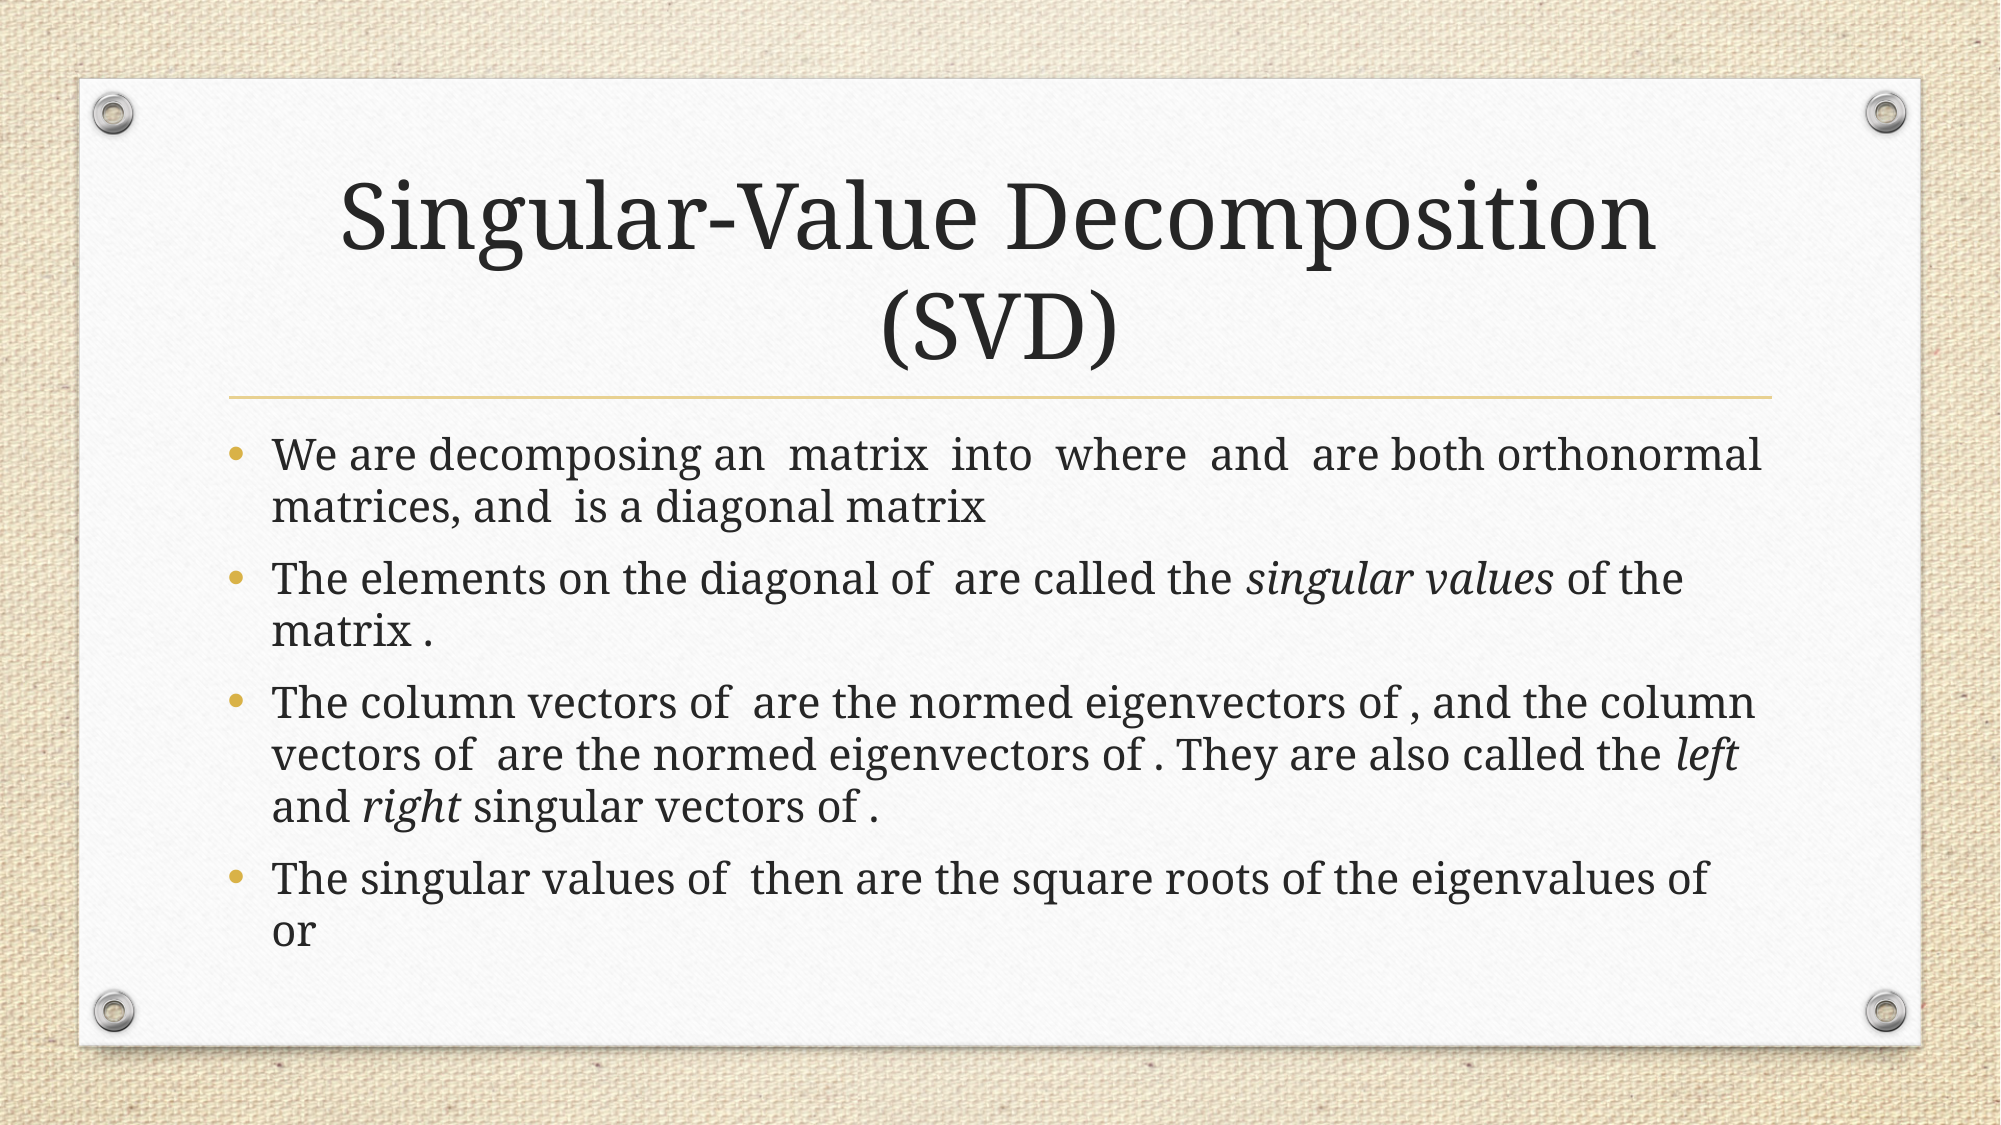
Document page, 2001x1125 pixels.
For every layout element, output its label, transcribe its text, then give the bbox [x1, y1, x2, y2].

title Singular-Value Decomposition (SVD) [212, 161, 1788, 375]
picture [0, 0, 2001, 1125]
